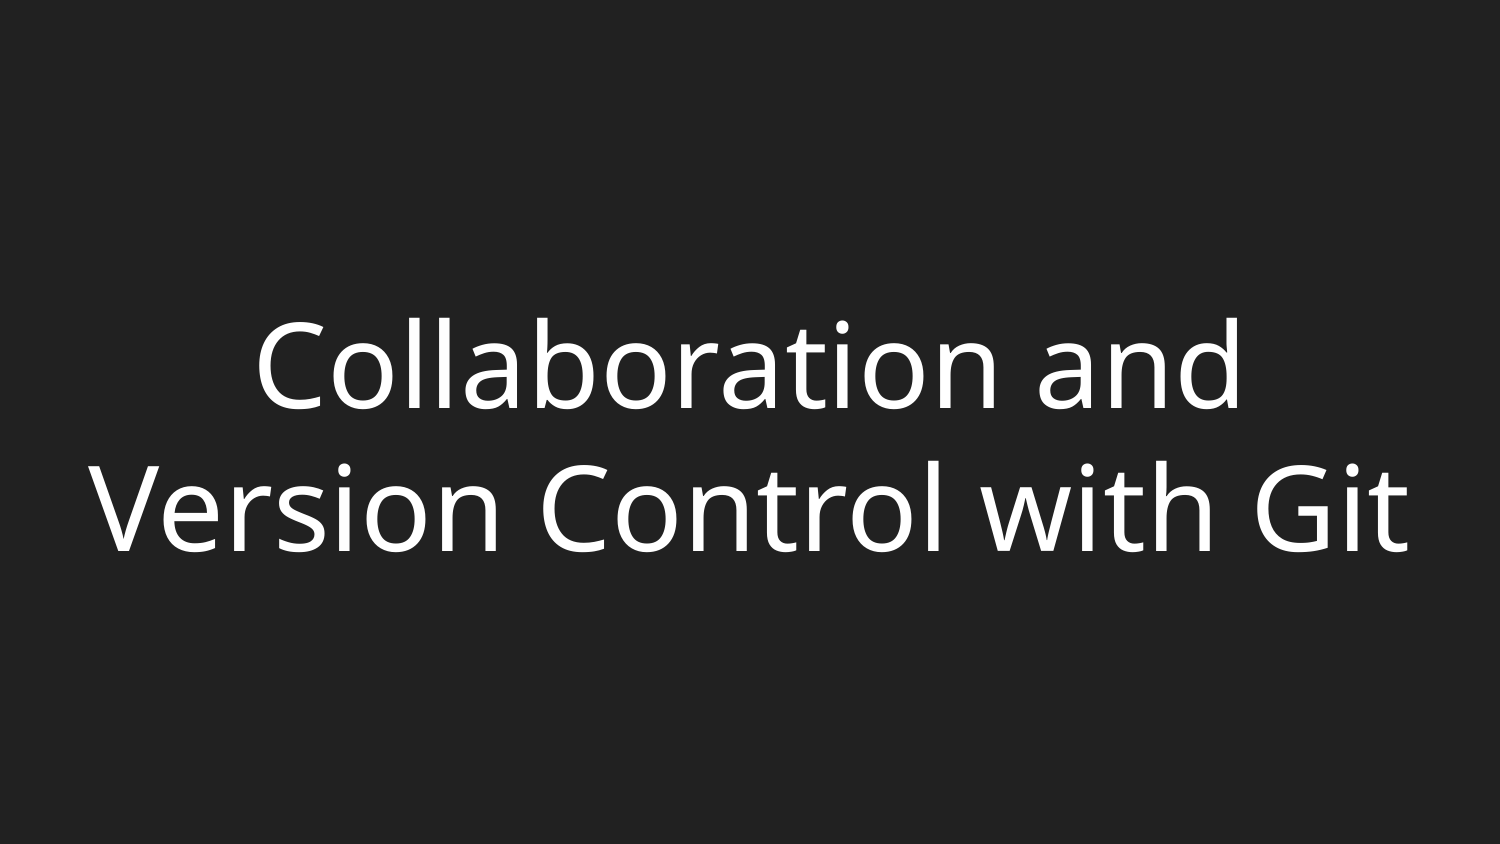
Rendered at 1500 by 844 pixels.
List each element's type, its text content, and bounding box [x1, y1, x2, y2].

title Collaboration and Version Control with Git [51, 253, 1449, 591]
